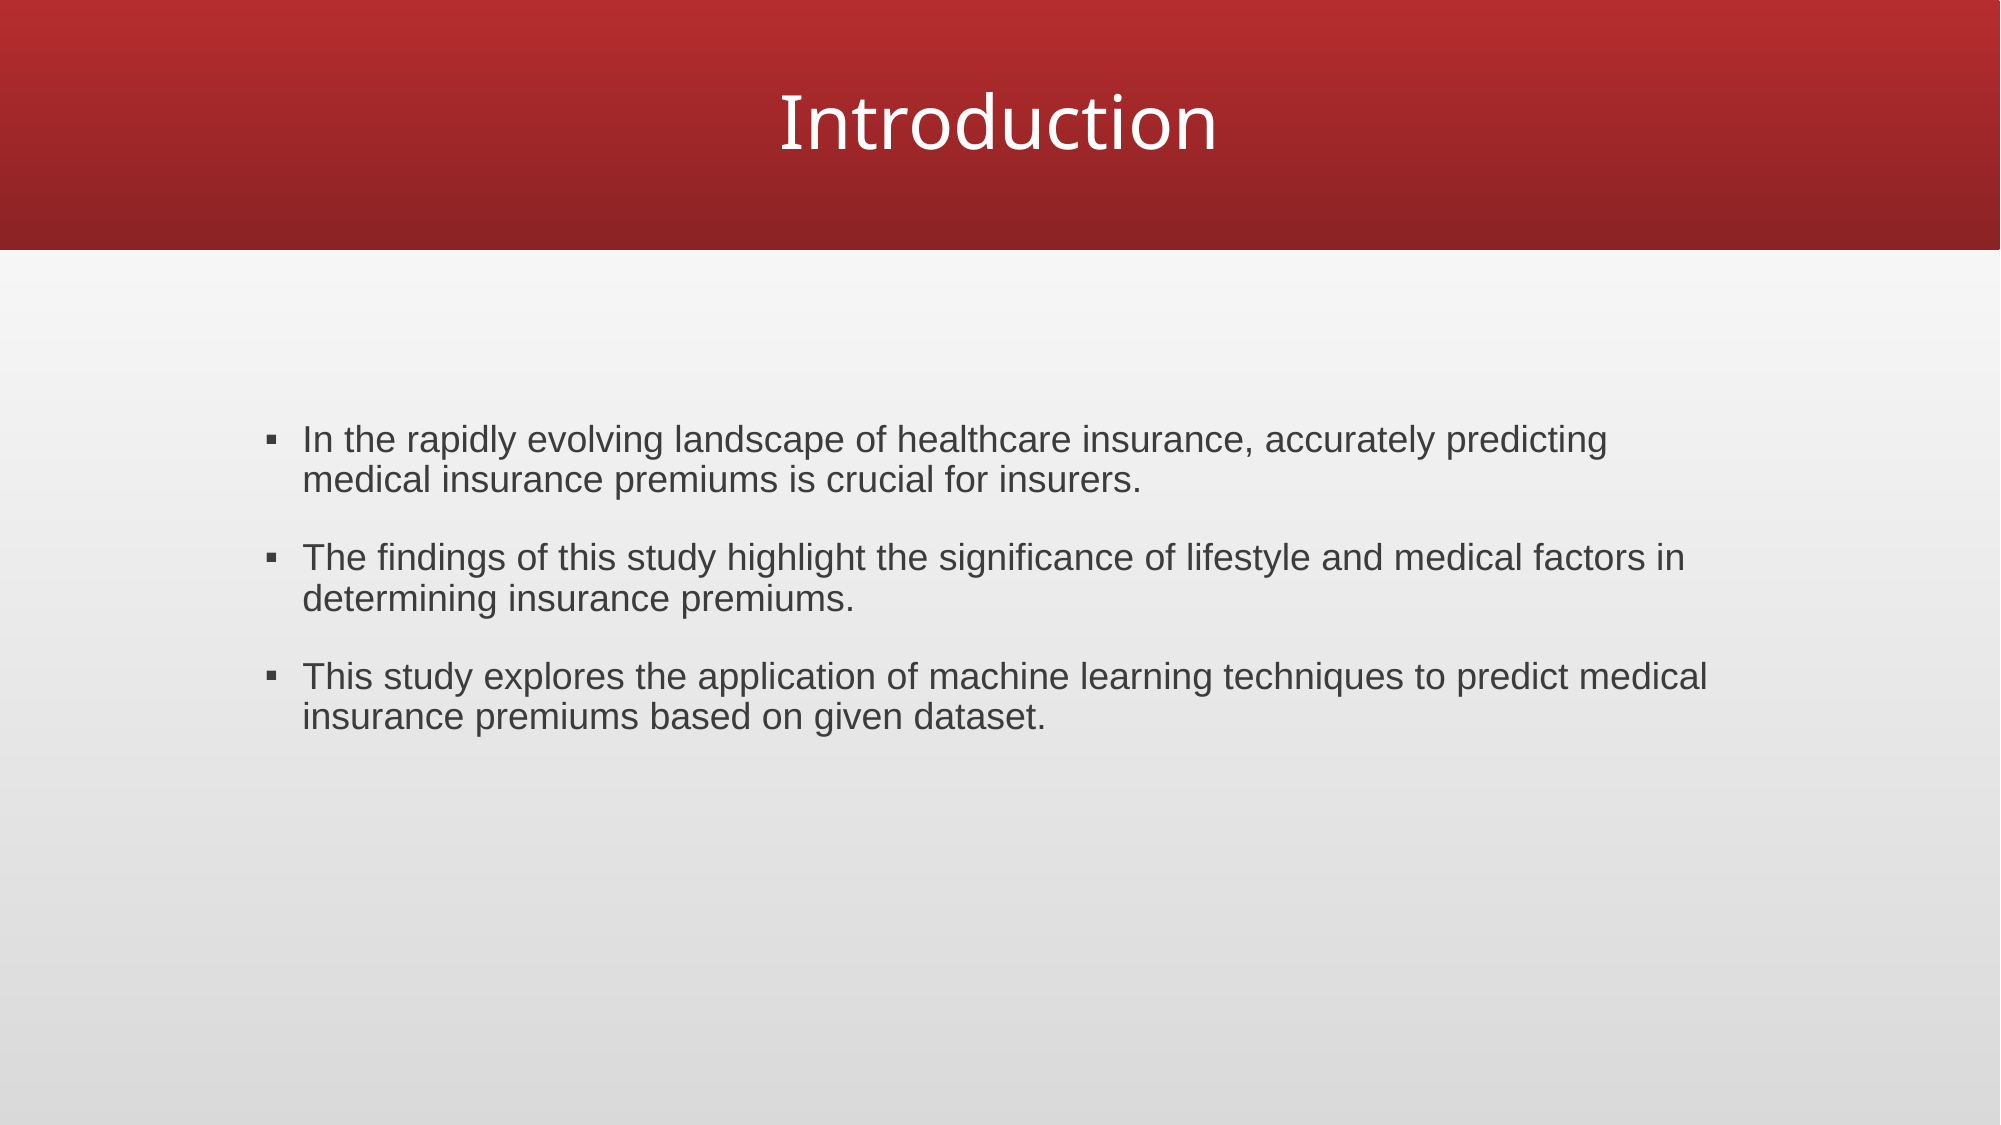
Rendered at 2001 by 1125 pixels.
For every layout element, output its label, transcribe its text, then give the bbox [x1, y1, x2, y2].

title Introduction [174, 16, 1825, 234]
list In the rapidly evolving landscape of healthcare insurance, accurately predicting medical insurance premiums is crucial for insurers. The findings of this study highlight the significance of lifestyle and medical factors in determining insurance premiums. This study explores the application of machine learning techniques to predict medical insurance premiums based on given dataset. [249, 412, 1750, 1050]
